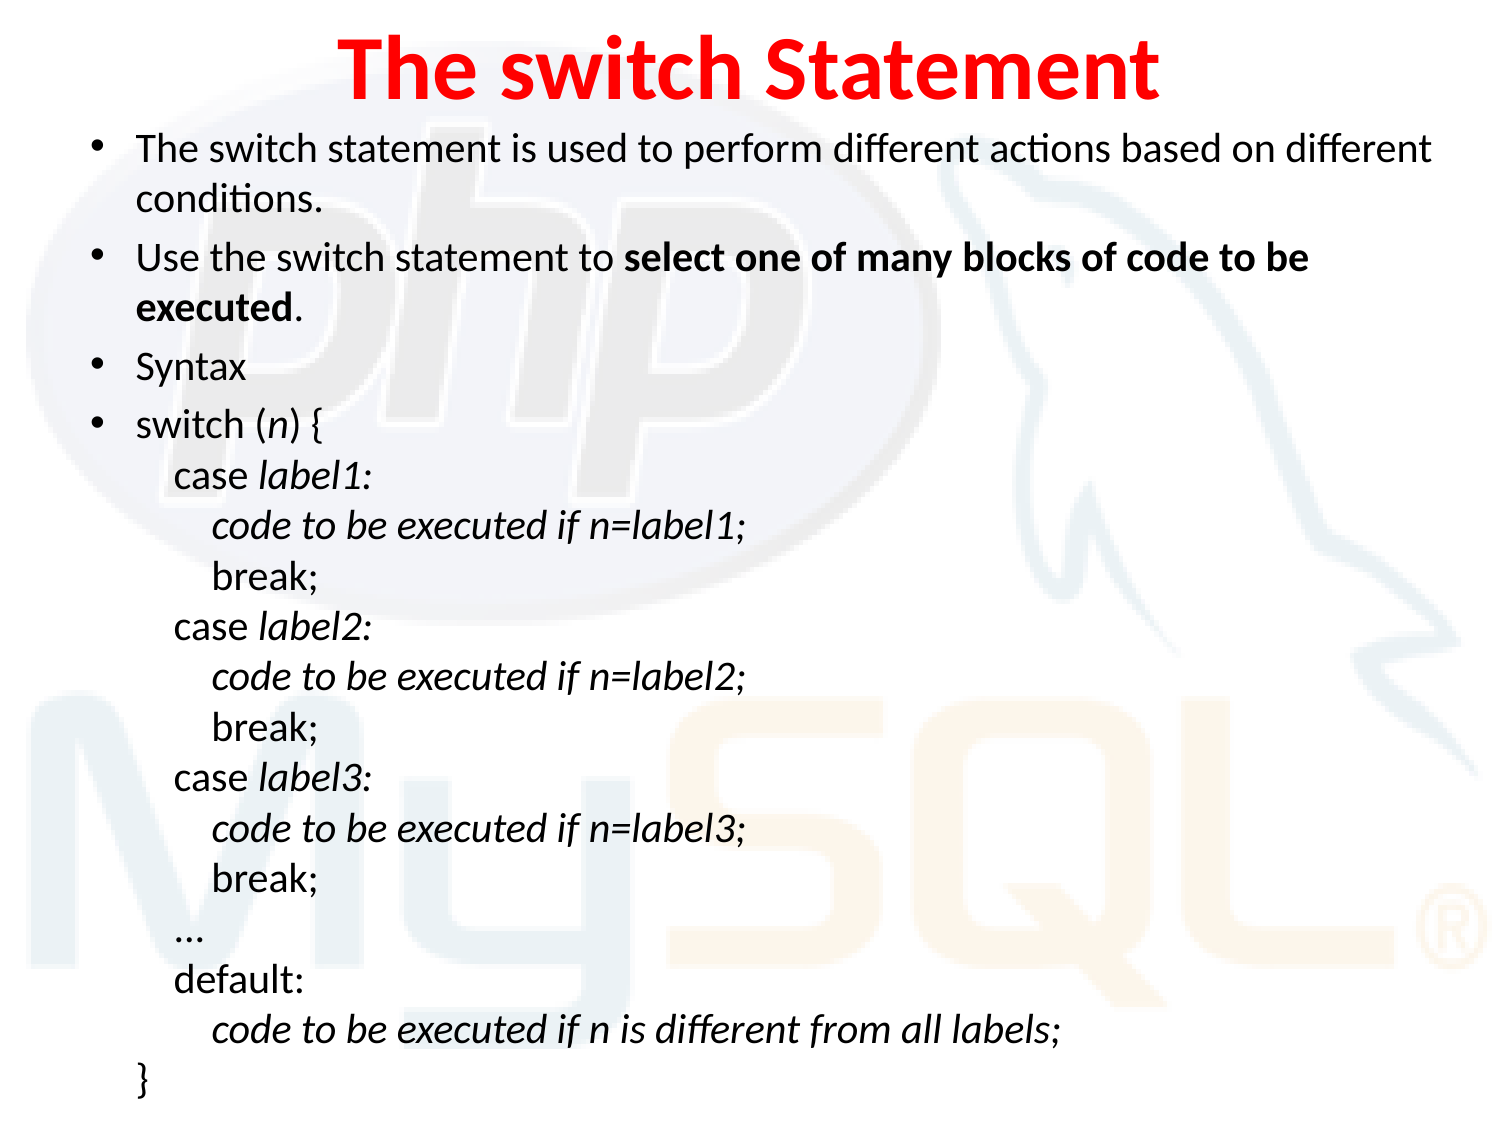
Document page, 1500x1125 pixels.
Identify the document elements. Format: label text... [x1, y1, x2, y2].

title The switch Statement [75, 0, 1425, 112]
list The switch statement is used to perform different actions based on different conditions. Use the switch statement to select one of many blocks of code to be executed. Syntax switch (n) { case label1: code to be executed if n=label1; break; case label2: code to be executed if n=label2; break; case label3: code to be executed if n=label3; break; ... default: code to be executed if n is different from all labels; } [75, 112, 1500, 1125]
